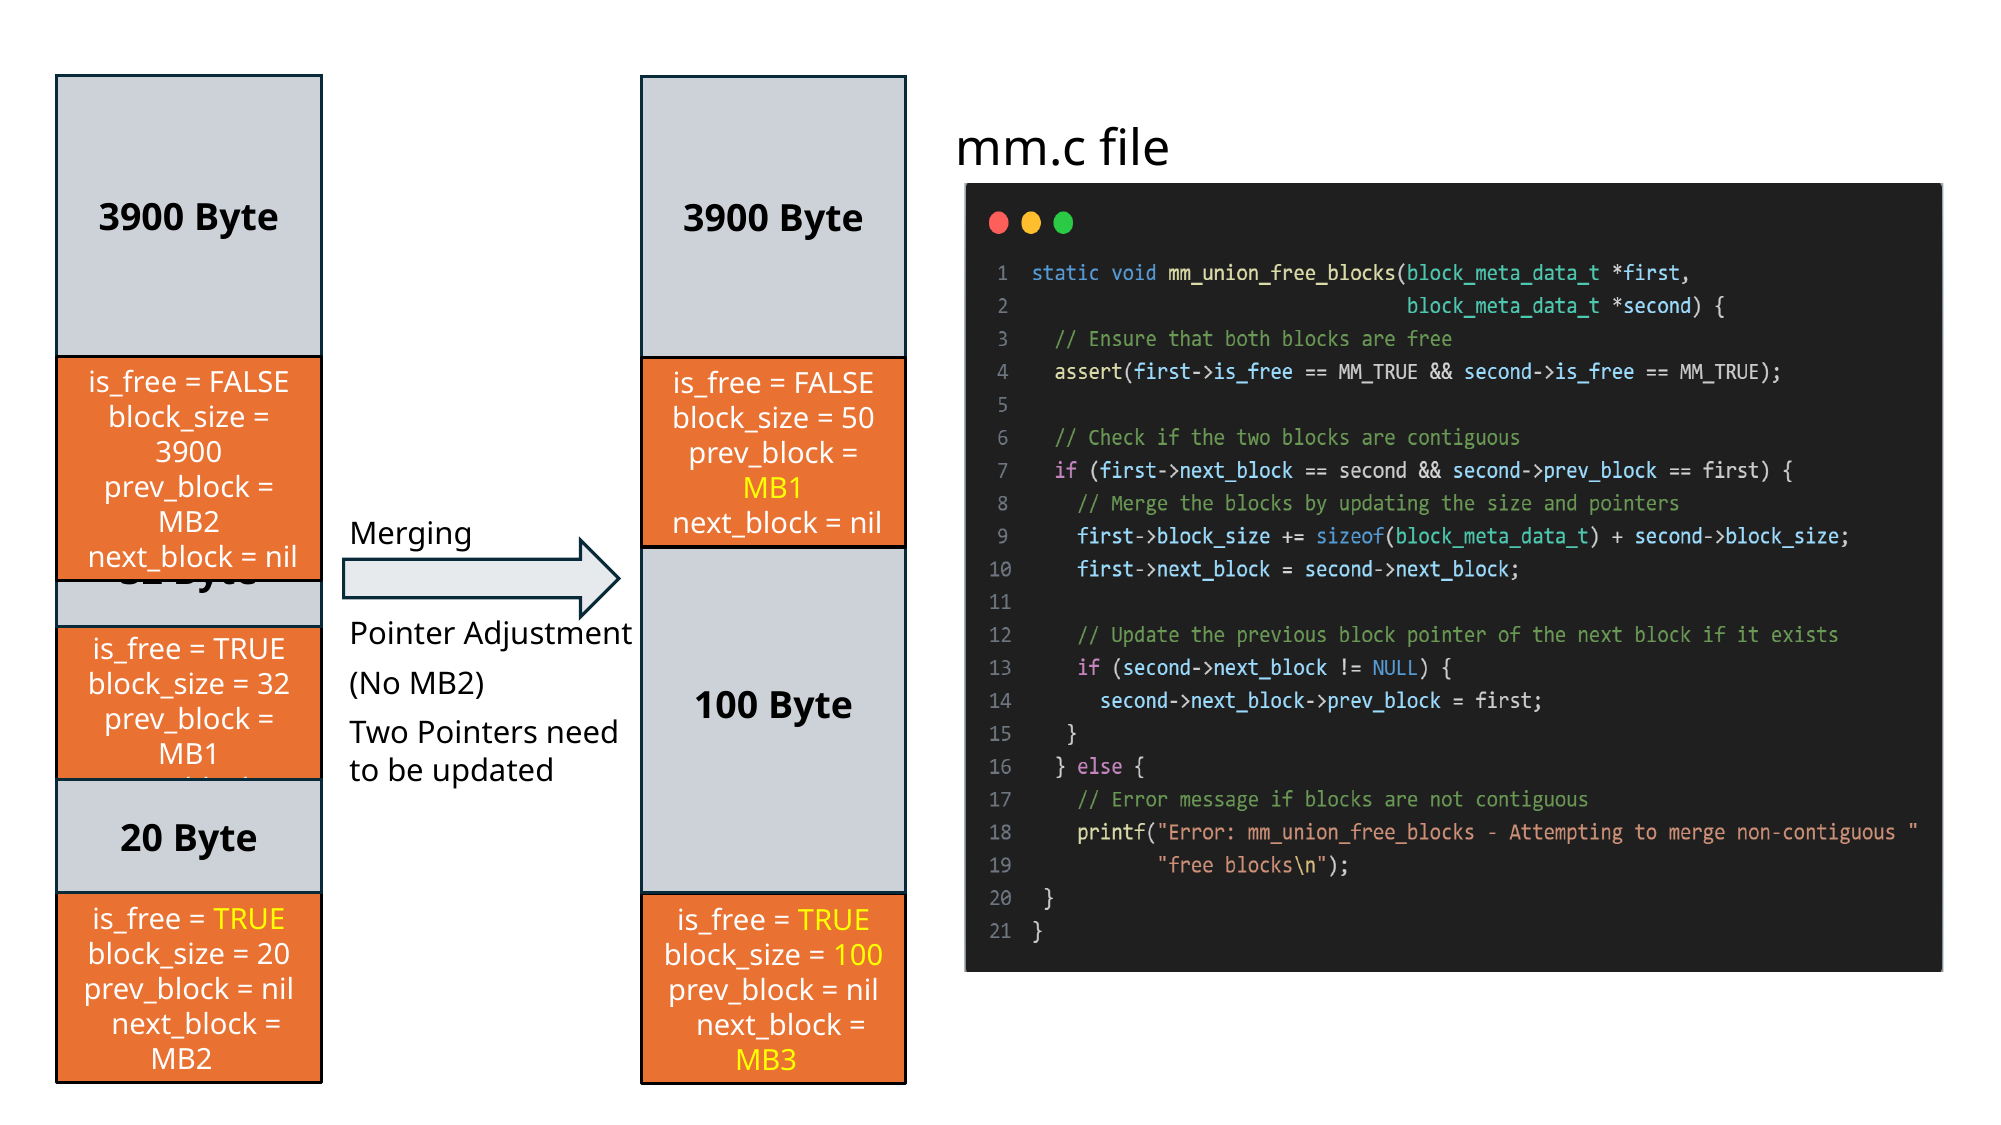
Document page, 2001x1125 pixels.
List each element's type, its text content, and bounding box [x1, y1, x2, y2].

text_box mm.c file [940, 108, 1186, 183]
picture [963, 183, 1944, 972]
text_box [334, 505, 663, 799]
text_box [56, 75, 323, 1050]
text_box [640, 76, 907, 1051]
